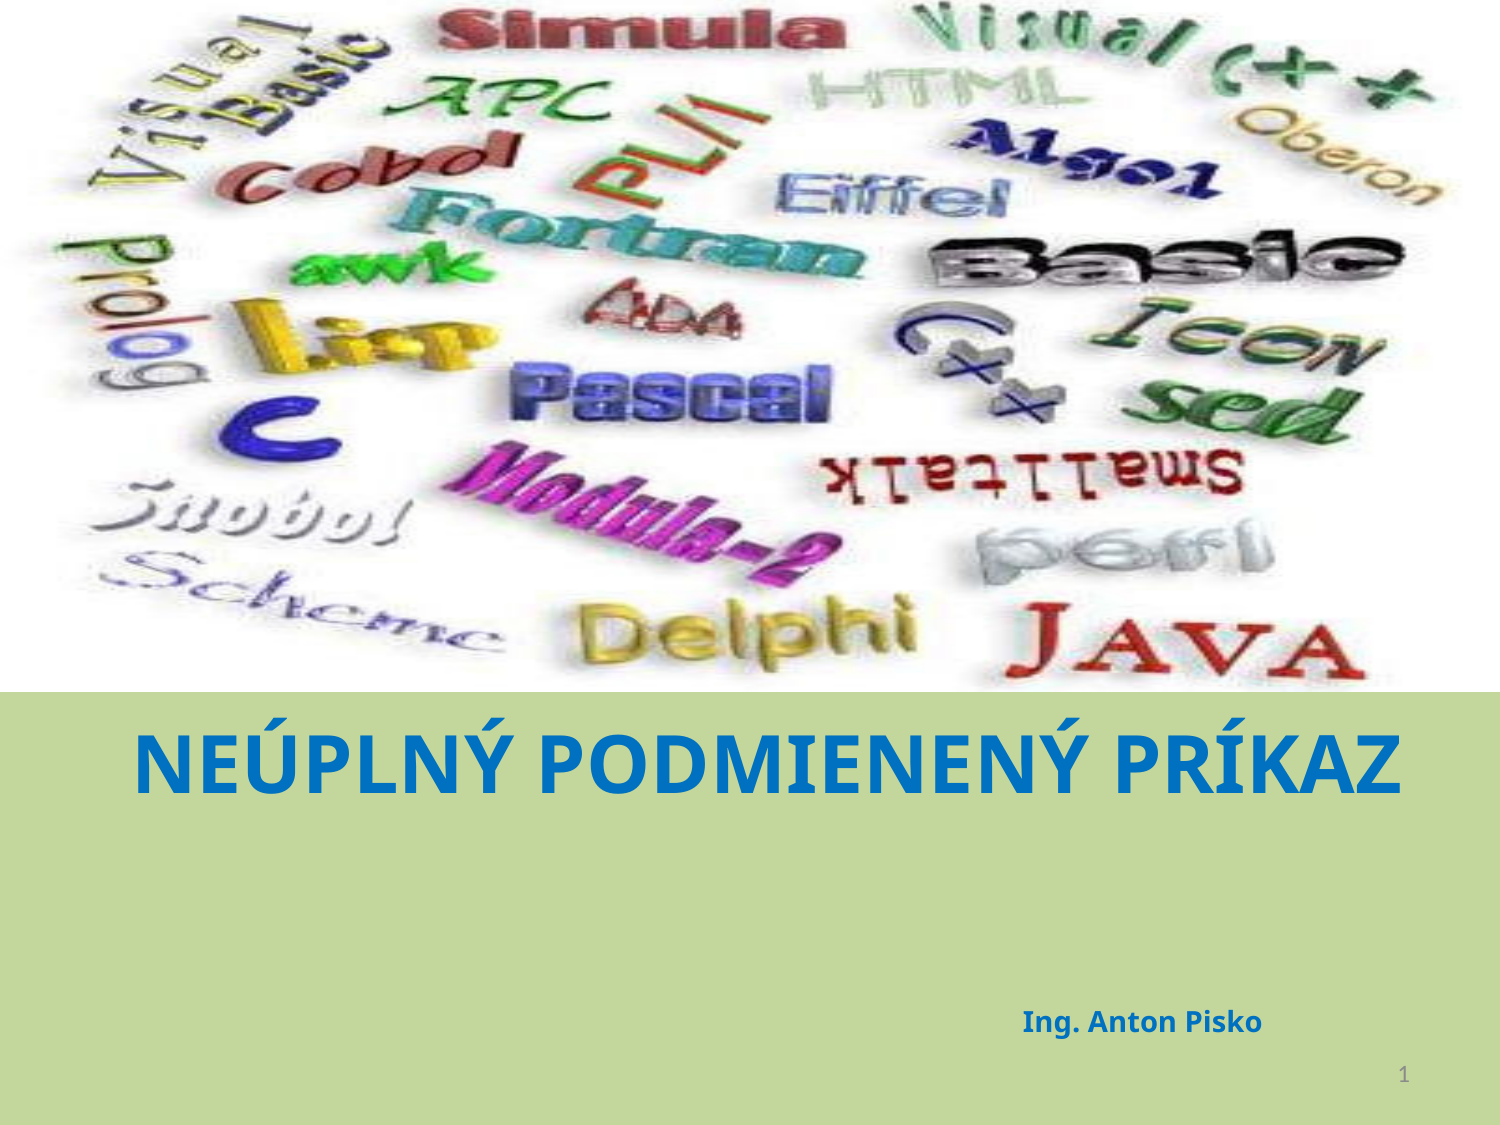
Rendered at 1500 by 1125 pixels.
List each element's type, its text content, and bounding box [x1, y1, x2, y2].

picture [0, 0, 1500, 692]
slide_number 1 [1074, 1042, 1425, 1103]
list Ing. Anton Pisko [70, 996, 1421, 1090]
title NEÚPLNÝ PODMIENENÝ PRÍKAZ [35, 698, 1500, 856]
